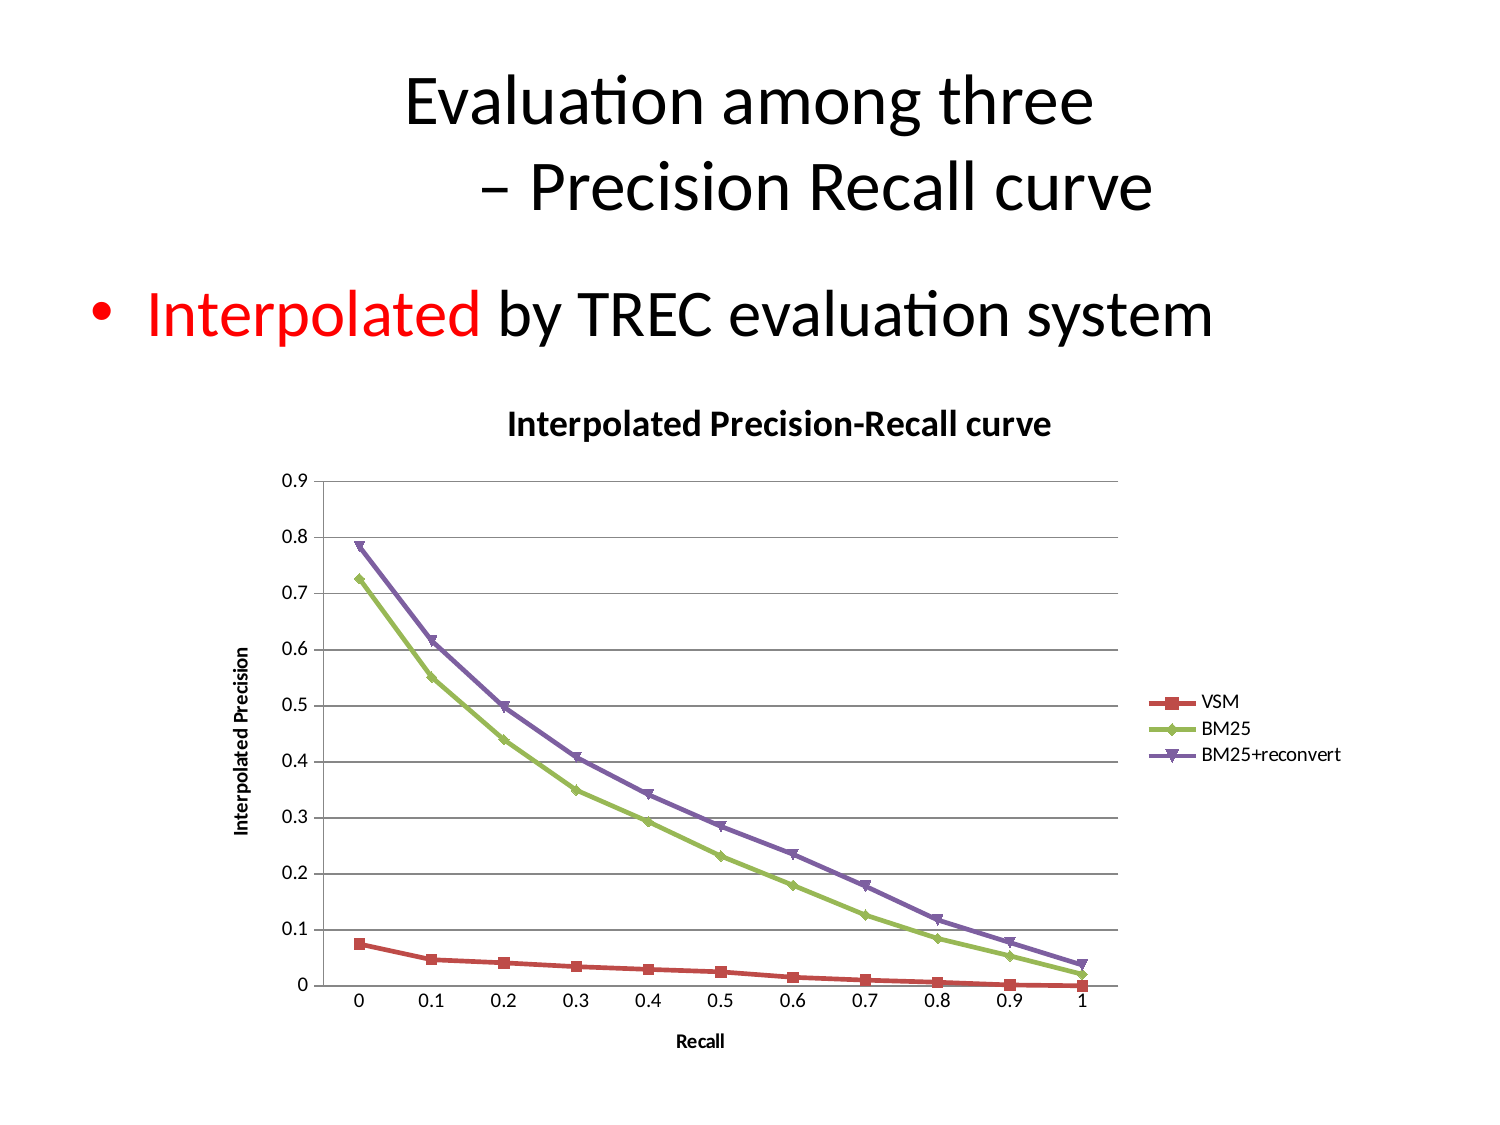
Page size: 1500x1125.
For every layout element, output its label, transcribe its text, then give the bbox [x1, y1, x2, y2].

list Interpolated by TREC evaluation system [75, 262, 1425, 1005]
chart [198, 374, 1361, 1085]
title Evaluation among three – Precision Recall curve [75, 45, 1425, 233]
